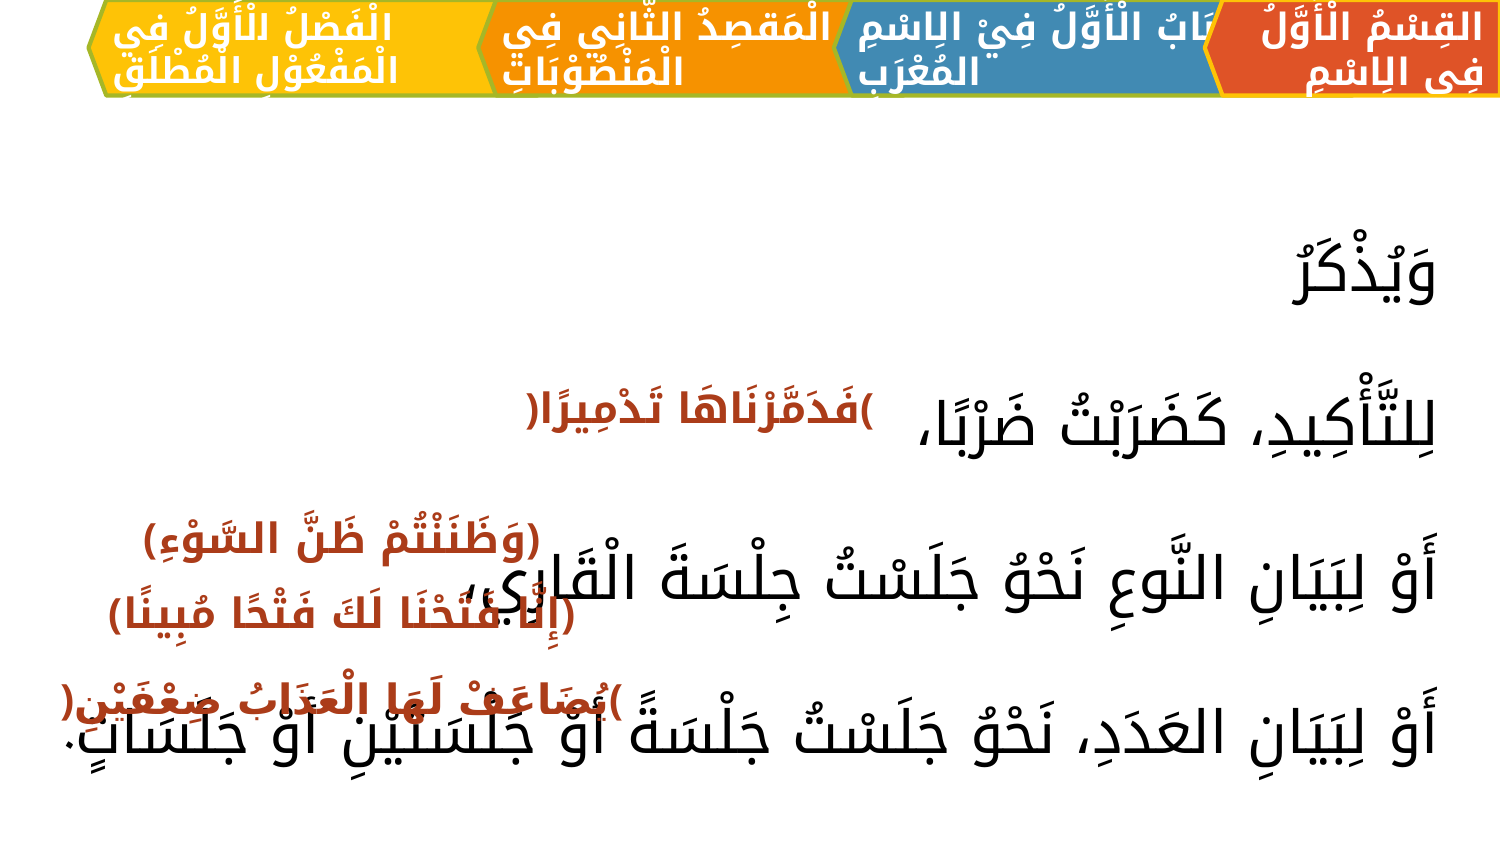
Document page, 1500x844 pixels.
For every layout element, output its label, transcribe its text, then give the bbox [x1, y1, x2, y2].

text_box ﴿فَدَمَّرْنَاهَا تَدْمِيرًا﴾ [510, 374, 890, 440]
list وَيُذْكَرُ لِلتَّأْكِيدِ، كَضَرَبْتُ ضَرْبًا، أَوْ لِبَيَانِ النَّوعِ نَحْوُ جَلَسْتُ جِلْسَةَ الْقَارِي، أَوْ لِبَيَانِ العَدَدِ، نَحْوُ جَلَسْتُ جَلْسَةً أوْ جَلْسَتَيْنِ أوْ جَلَسَاتٍ. [29, 102, 1471, 824]
text_box ﴿يُضَاعَفْ لَهَا الْعَذَابُ ضِعْفَيْنِ﴾ [45, 665, 639, 731]
text_box الْفَصْلُ الْأَوَّلُ فِي الْمَفْعُوْلِ الْمُطْلَقِ [86, 0, 495, 98]
text_box القِسْمُ الْأَوَّلُ فِي الِاسْمِ [1202, 0, 1500, 98]
text_box ﴿وَظَنَنْتُمْ ظَنَّ السَّوْءِ﴾ ﴿إِنَّا فَتَحْنَا لَكَ فَتْحًا مُبِينًا﴾ [94, 504, 590, 645]
text_box اَلبَابُ الْأَوَّلُ فِيْ الِاسْمِ المُعْرَبِ [831, 0, 1221, 98]
text_box الْمَقصِدُ الثَّانِي فِي الْمَنْصُوْبَاتِ [476, 0, 850, 98]
